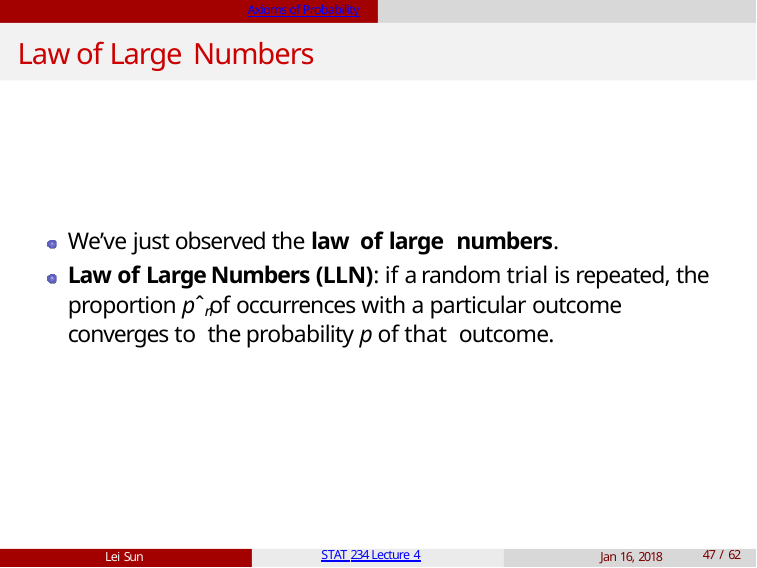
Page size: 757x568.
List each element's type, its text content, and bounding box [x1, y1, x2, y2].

text_box [251, 548, 503, 567]
text_box [45, 272, 57, 284]
text_box [0, 22, 756, 81]
title Law of Large Numbers [15, 35, 741, 131]
text_box [503, 548, 756, 567]
text_box [0, 548, 251, 567]
text_box Lei Sun [102, 549, 149, 564]
text_box [377, 0, 756, 22]
text_box Axioms of Probability [245, 2, 369, 20]
text_box [45, 238, 57, 249]
text_box We’ve just observed the law of large numbers. Law of Large Numbers (LLN): if a random trial is repeated, the proportion pˆn of occurrences with a particular outcome converges to the probability p of that outcome. [65, 226, 720, 347]
slide_number STAT 234 Lecture 4 [319, 549, 437, 568]
footer Jan 16, 2018 [598, 549, 675, 568]
slide_number 10 / 62 [698, 549, 747, 568]
